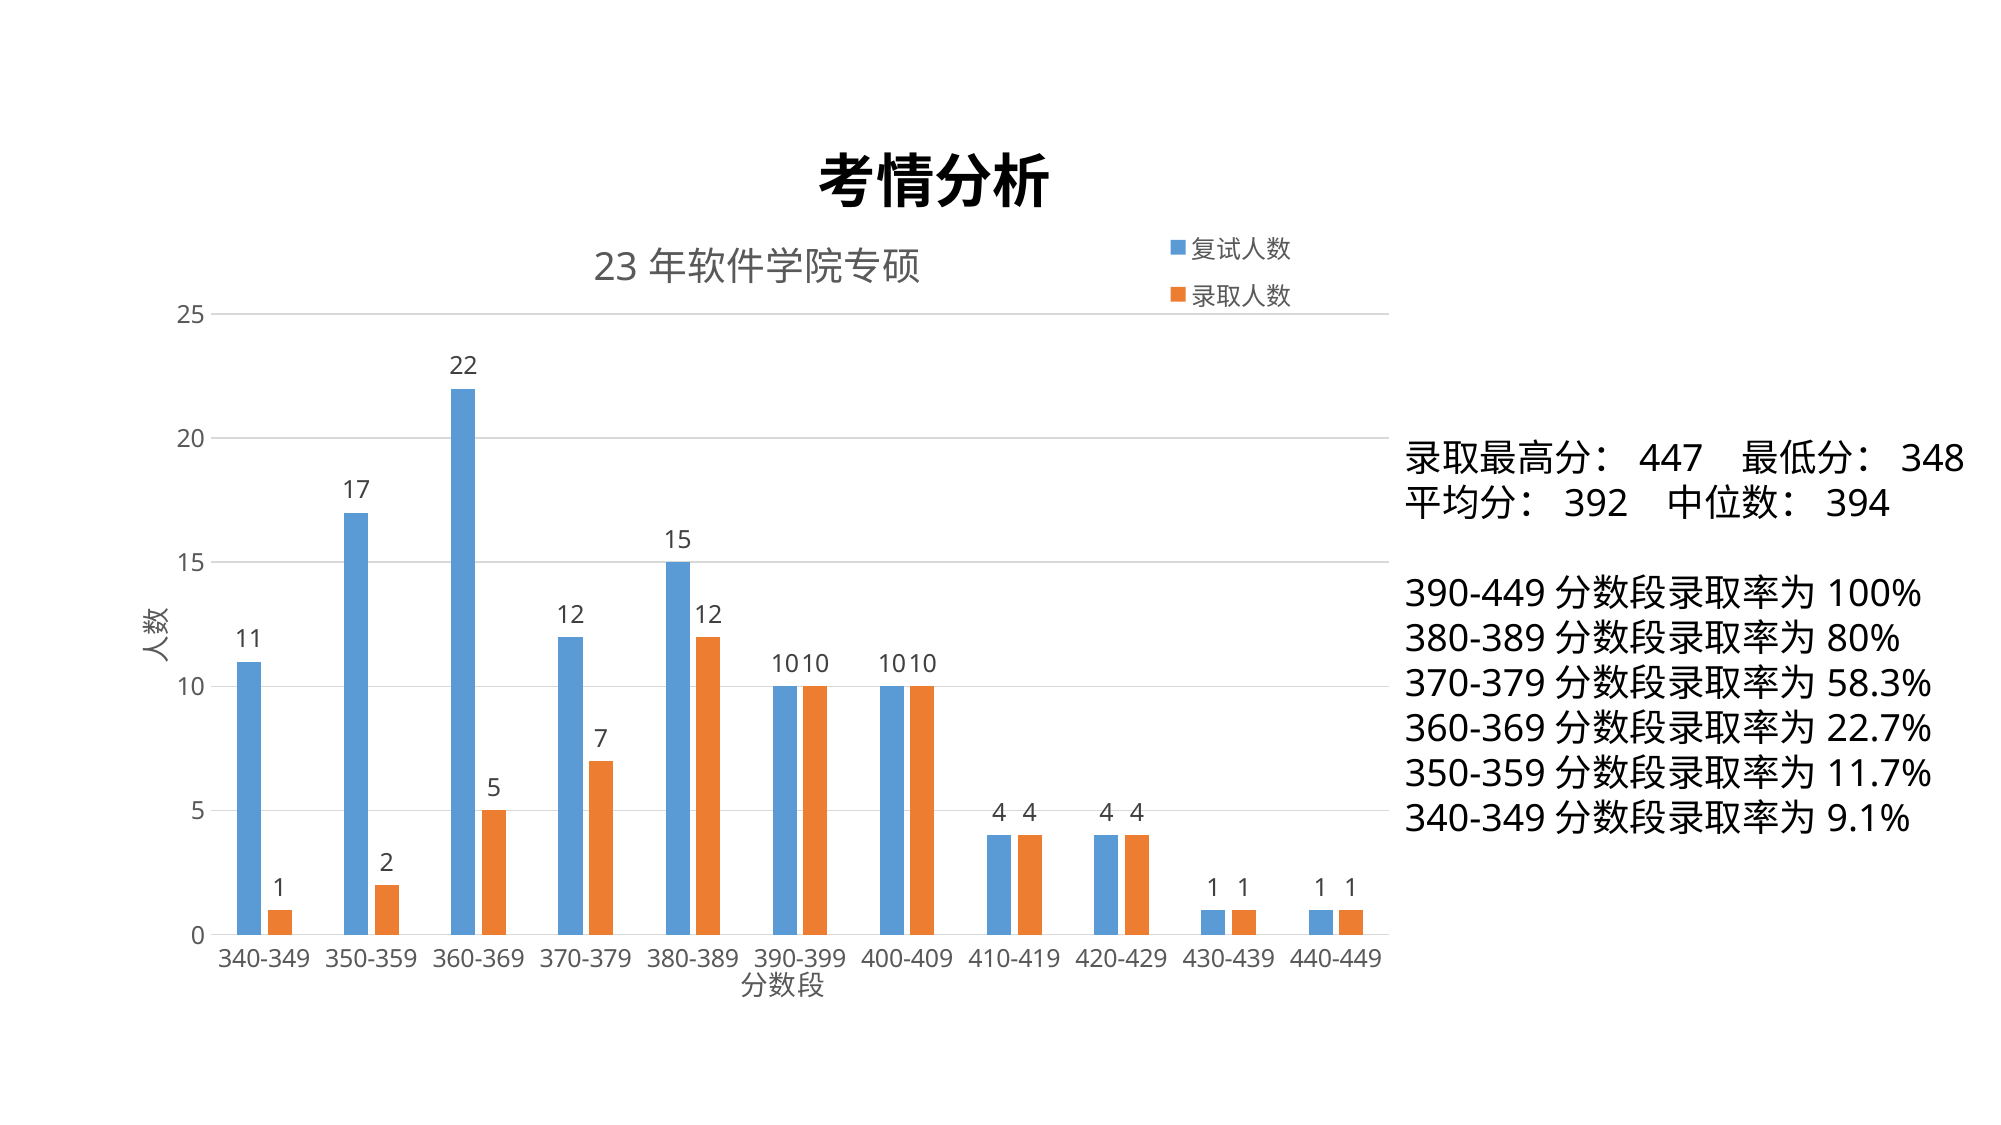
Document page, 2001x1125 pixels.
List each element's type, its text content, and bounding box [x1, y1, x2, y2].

chart [124, 199, 1391, 1013]
text_box 考情分析 [534, 136, 1334, 199]
text_box 录取最高分：447 最低分：348 平均分：392 中位数：394 390-449分数段录取率为100% 380-389分数段录取率为80% 370-379分数段录取率为58.3% 360-369分数段录取率为22.7% 350-359分数段录取率为11.7% 340-349分数段录取率为9.1% [1391, 426, 2000, 891]
